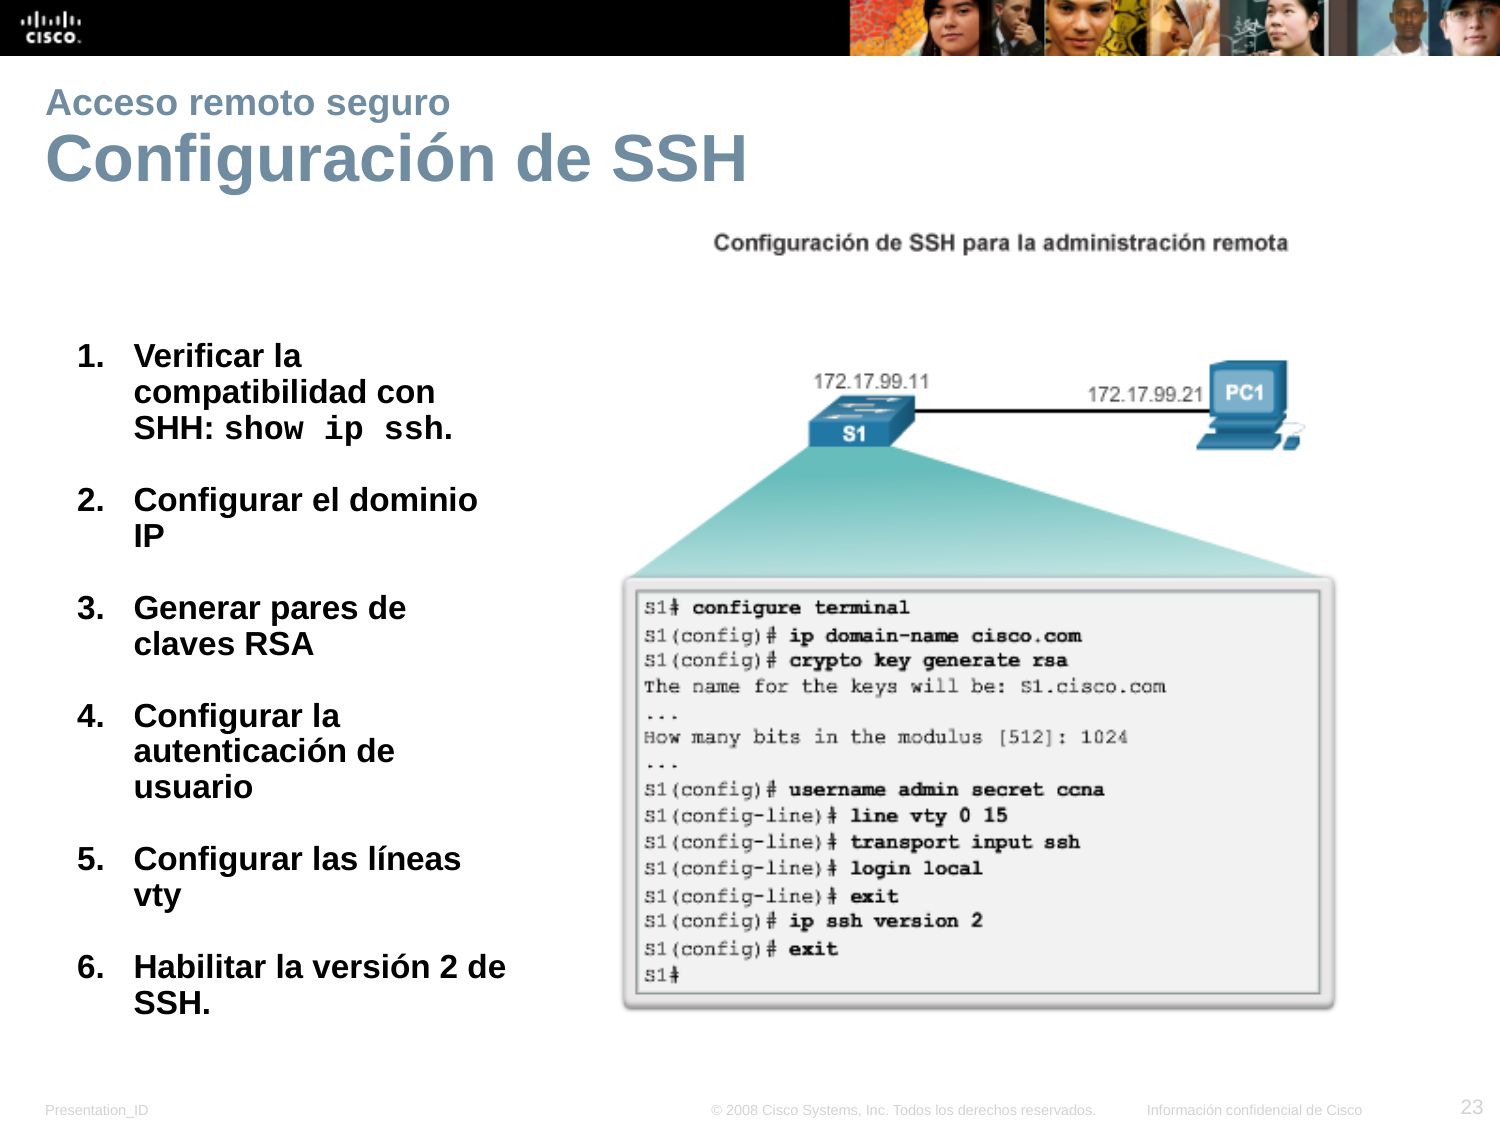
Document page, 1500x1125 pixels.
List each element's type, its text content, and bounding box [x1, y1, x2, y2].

title Acceso remoto seguro Configuración de SSH [31, 64, 1471, 203]
picture [587, 222, 1394, 1039]
text_box Verificar la compatibilidad con SHH: show ip ssh. Configurar el dominio IP Generar pares de claves RSA Configurar la autenticación de usuario Configurar las líneas vty Habilitar la versión 2 de SSH. [62, 331, 528, 1065]
picture [0, 0, 1500, 56]
